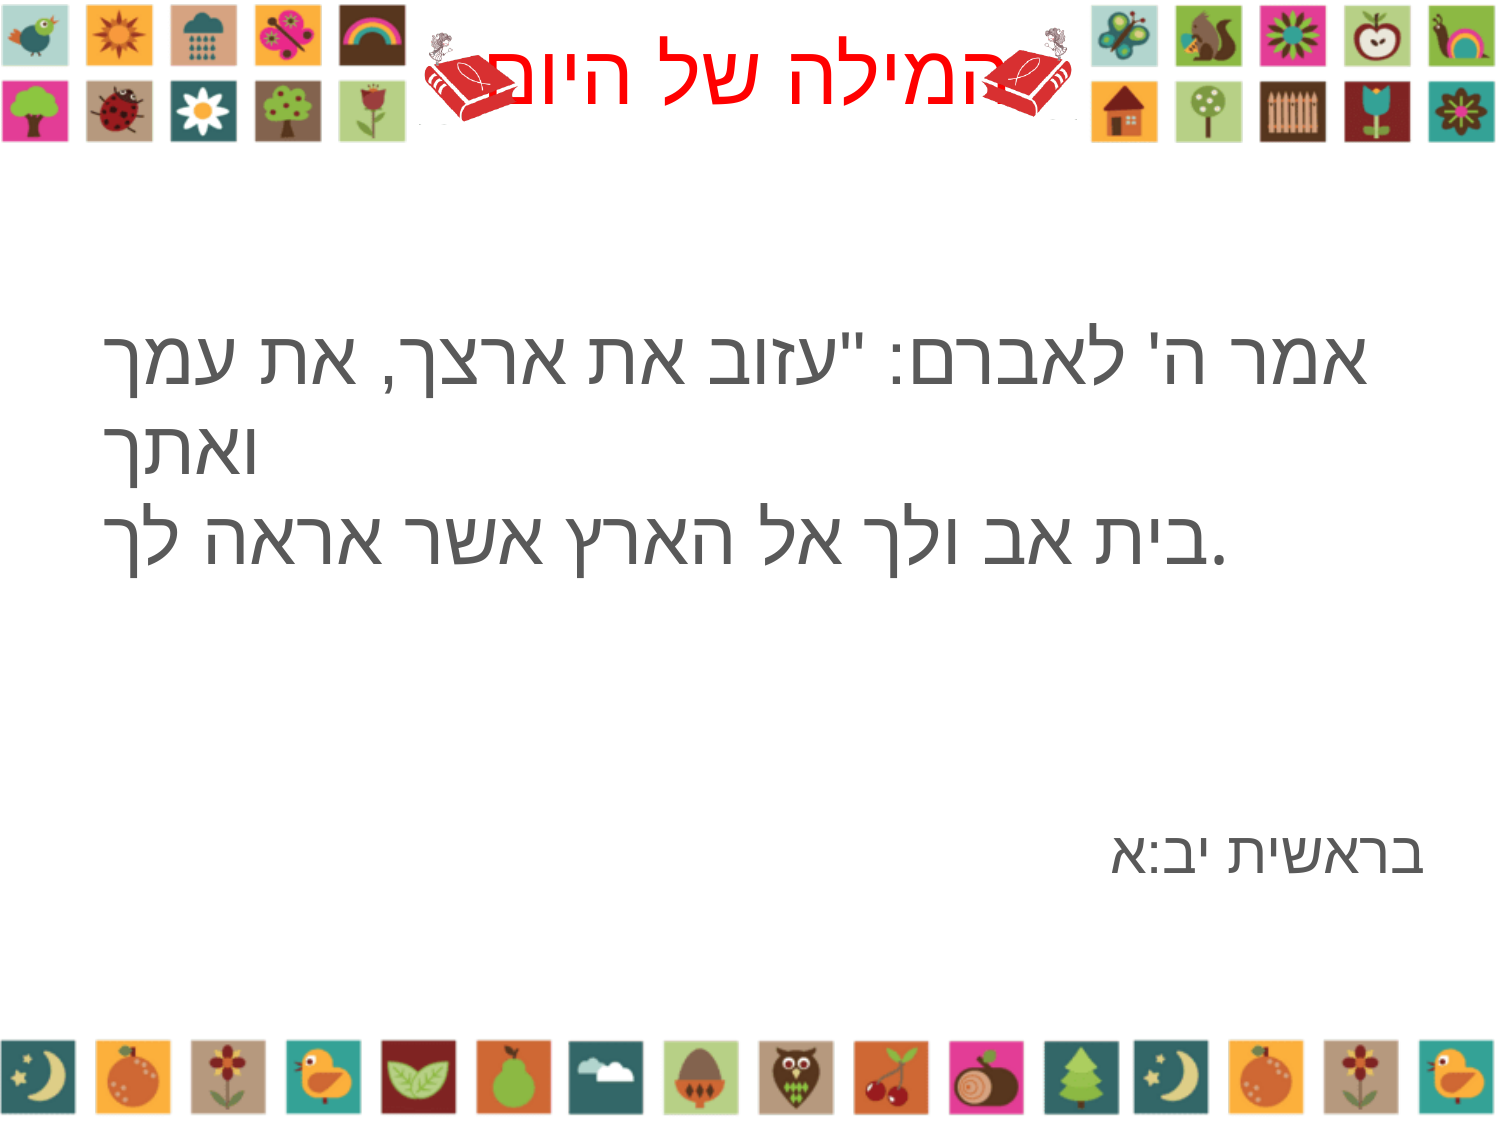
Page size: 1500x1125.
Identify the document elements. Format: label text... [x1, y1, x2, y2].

picture [0, 3, 550, 150]
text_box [0, 1028, 1500, 1118]
text_box בראשית יב:א [808, 807, 1441, 893]
picture [950, 3, 1500, 150]
text_box המילה של היום [425, 13, 1077, 129]
text_box אמר ה' לאברם: "עזוב את ארצך, את עמך ואתך בית אב ולך אל הארץ אשר אראה לך. [88, 302, 1459, 588]
